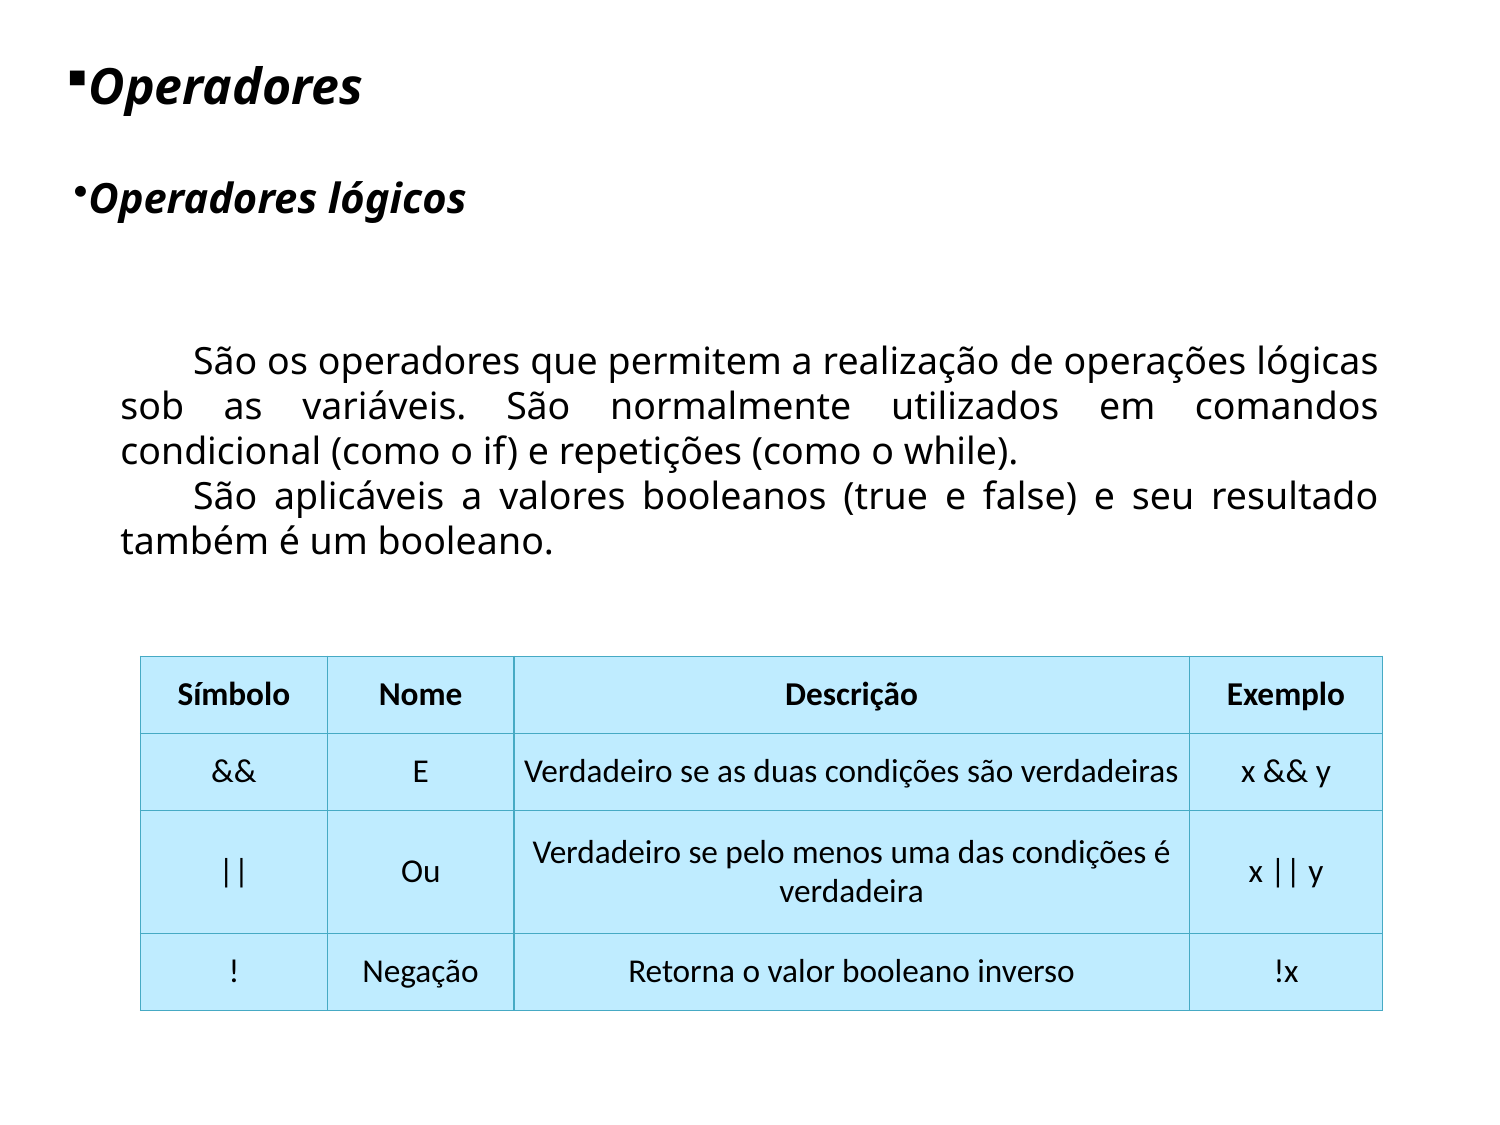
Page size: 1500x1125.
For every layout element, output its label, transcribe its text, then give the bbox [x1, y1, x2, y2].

table_cell Negação [328, 934, 513, 1010]
table_cell Verdadeiro se as duas condições são verdadeiras [515, 734, 1189, 810]
table_header Descrição [515, 657, 1189, 733]
text_box São os operadores que permitem a realização de operações lógicas sob as variáveis. São normalmente utilizados em comandos condicional (como o if) e repetições (como o while). São aplicáveis a valores booleanos (true e false) e seu resultado também é um booleano. [105, 329, 1395, 570]
table_cell x || y [1190, 811, 1382, 933]
table_cell Ou [328, 811, 513, 933]
table_cell ! [141, 934, 327, 1010]
table_cell !x [1190, 934, 1382, 1010]
text_box Operadores lógicos [58, 164, 844, 230]
table_cell Retorna o valor booleano inverso [515, 934, 1189, 1010]
table_header Nome [328, 657, 513, 733]
table_cell x && y [1190, 734, 1382, 810]
text_box Operadores [51, 46, 378, 122]
table_cell Verdadeiro se pelo menos uma das condições é verdadeira [515, 811, 1189, 933]
table_header Exemplo [1190, 657, 1382, 733]
table_cell E [328, 734, 513, 810]
table_cell || [141, 811, 327, 933]
table_cell && [141, 734, 327, 810]
table_header Símbolo [141, 657, 327, 733]
